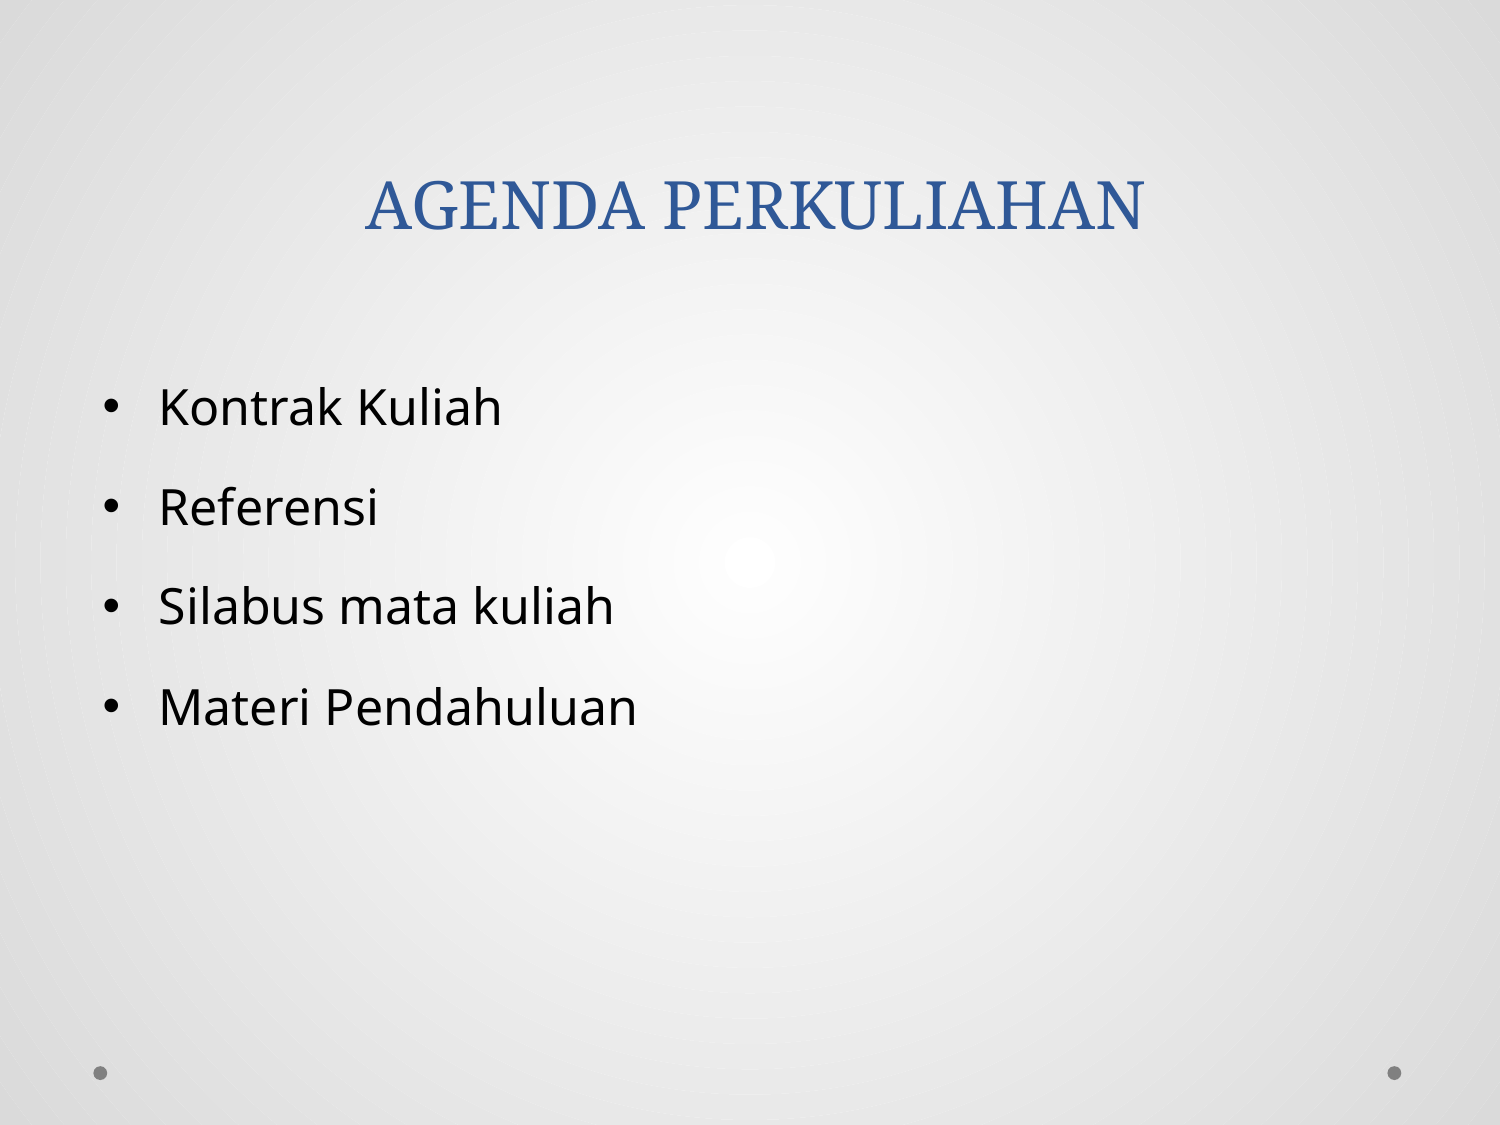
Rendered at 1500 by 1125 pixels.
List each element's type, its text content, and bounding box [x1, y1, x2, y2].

list Kontrak Kuliah Referensi Silabus mata kuliah Materi Pendahuluan [87, 337, 1288, 908]
title AGENDA PERKULIAHAN [50, 62, 1463, 250]
